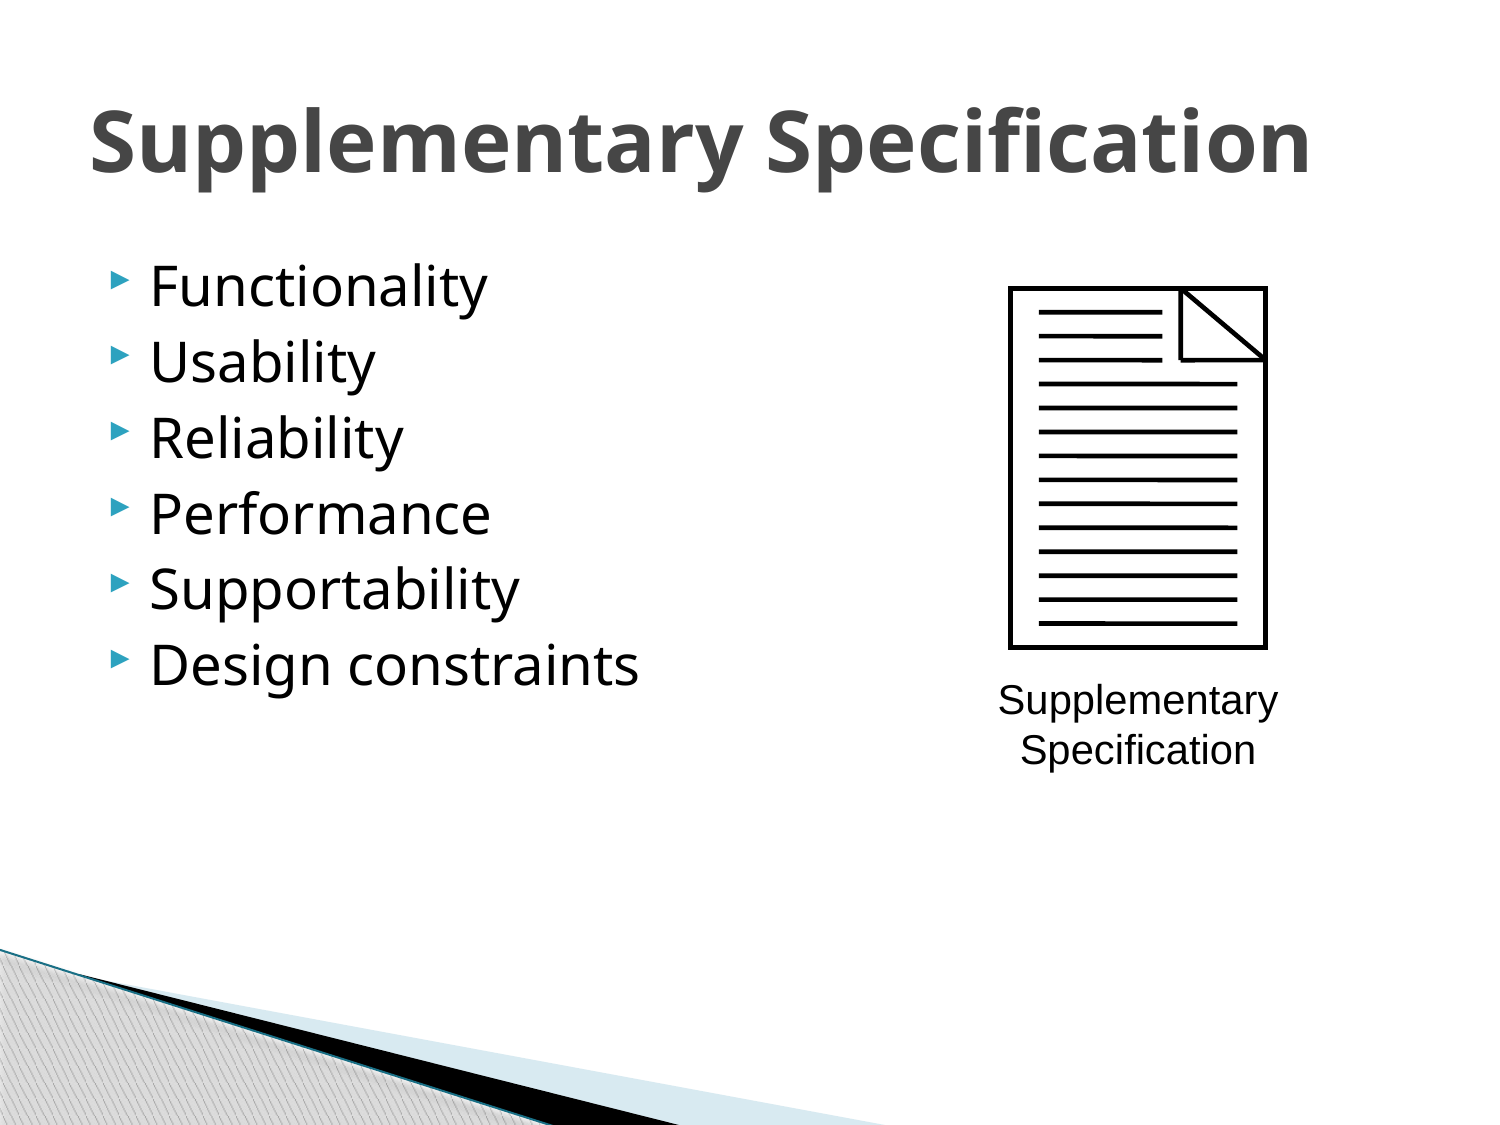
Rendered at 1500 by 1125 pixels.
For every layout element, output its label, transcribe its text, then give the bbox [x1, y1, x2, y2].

title Supplementary Specification [75, 45, 1425, 233]
list Functionality Usability Reliability Performance Supportability Design constraints [75, 243, 1425, 986]
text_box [982, 288, 1294, 781]
